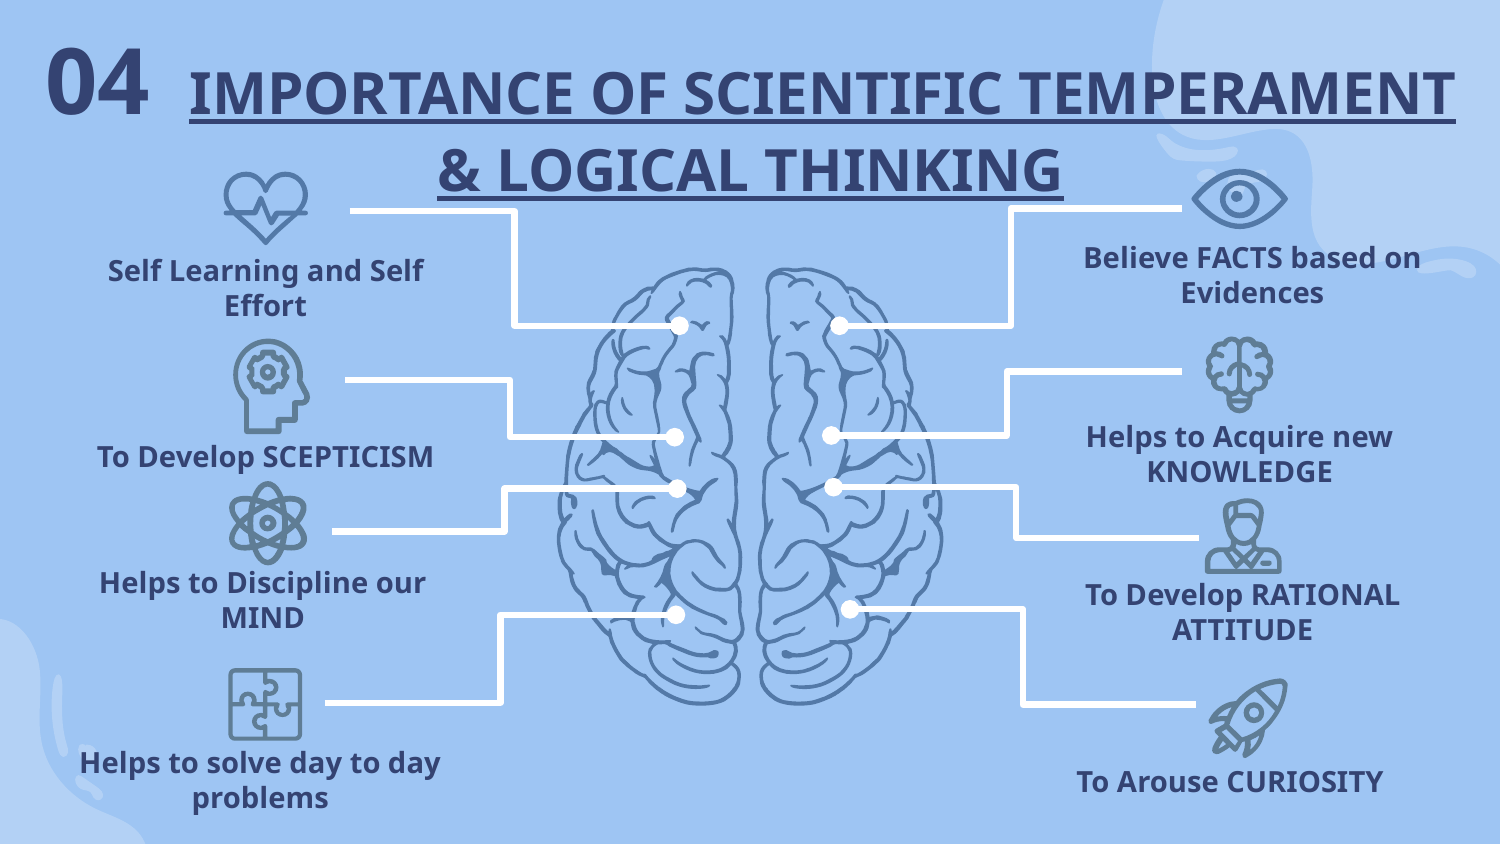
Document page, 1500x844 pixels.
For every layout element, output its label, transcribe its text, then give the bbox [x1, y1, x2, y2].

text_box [227, 480, 309, 566]
text_box Helps to solve day to day problems [63, 729, 457, 816]
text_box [546, 266, 954, 711]
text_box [833, 486, 1200, 539]
text_box Self Learning and Self Effort [69, 237, 344, 323]
text_box Helps to Acquire new KNOWLEDGE [1019, 402, 1461, 489]
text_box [831, 371, 1183, 436]
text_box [331, 488, 678, 532]
text_box To Develop RATIONAL ATTITUDE [1046, 561, 1440, 648]
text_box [1207, 678, 1289, 759]
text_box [1204, 497, 1283, 575]
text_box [849, 609, 1196, 705]
text_box [223, 171, 308, 237]
text_box [228, 668, 303, 741]
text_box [232, 338, 313, 435]
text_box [349, 210, 680, 327]
text_box Believe FACTS based on Evidences [1188, 224, 1474, 311]
title 04 IMPORTANCE OF SCIENTIFIC TEMPERAMENT & LOGICAL THINKING [0, 8, 1500, 103]
text_box To Develop SCEPTICISM [69, 423, 463, 510]
text_box Helps to Discipline our MIND [66, 549, 460, 636]
text_box To Arouse CURIOSITY [1033, 748, 1427, 835]
text_box [1205, 336, 1274, 414]
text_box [344, 379, 675, 438]
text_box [324, 614, 677, 703]
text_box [839, 208, 1183, 326]
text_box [1190, 168, 1289, 230]
